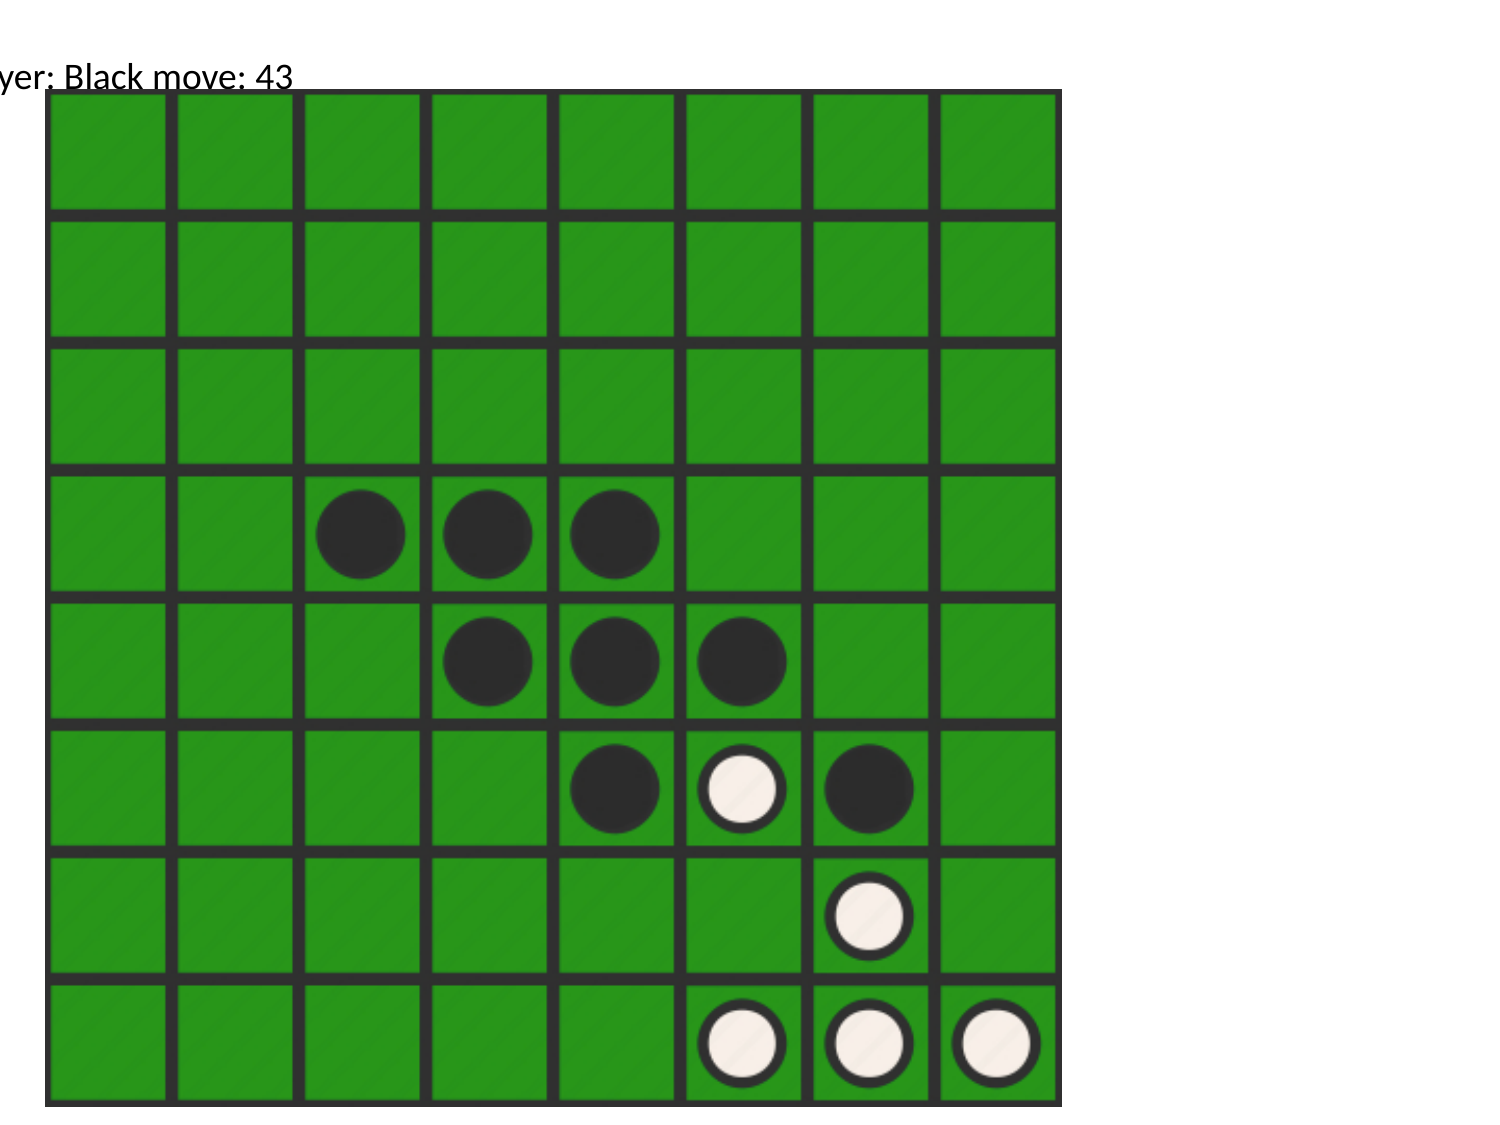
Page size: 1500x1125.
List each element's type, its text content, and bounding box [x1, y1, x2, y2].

picture [44, 89, 1062, 1107]
text_box turn: 9 player: Black move: 43 [0, 44, 309, 105]
